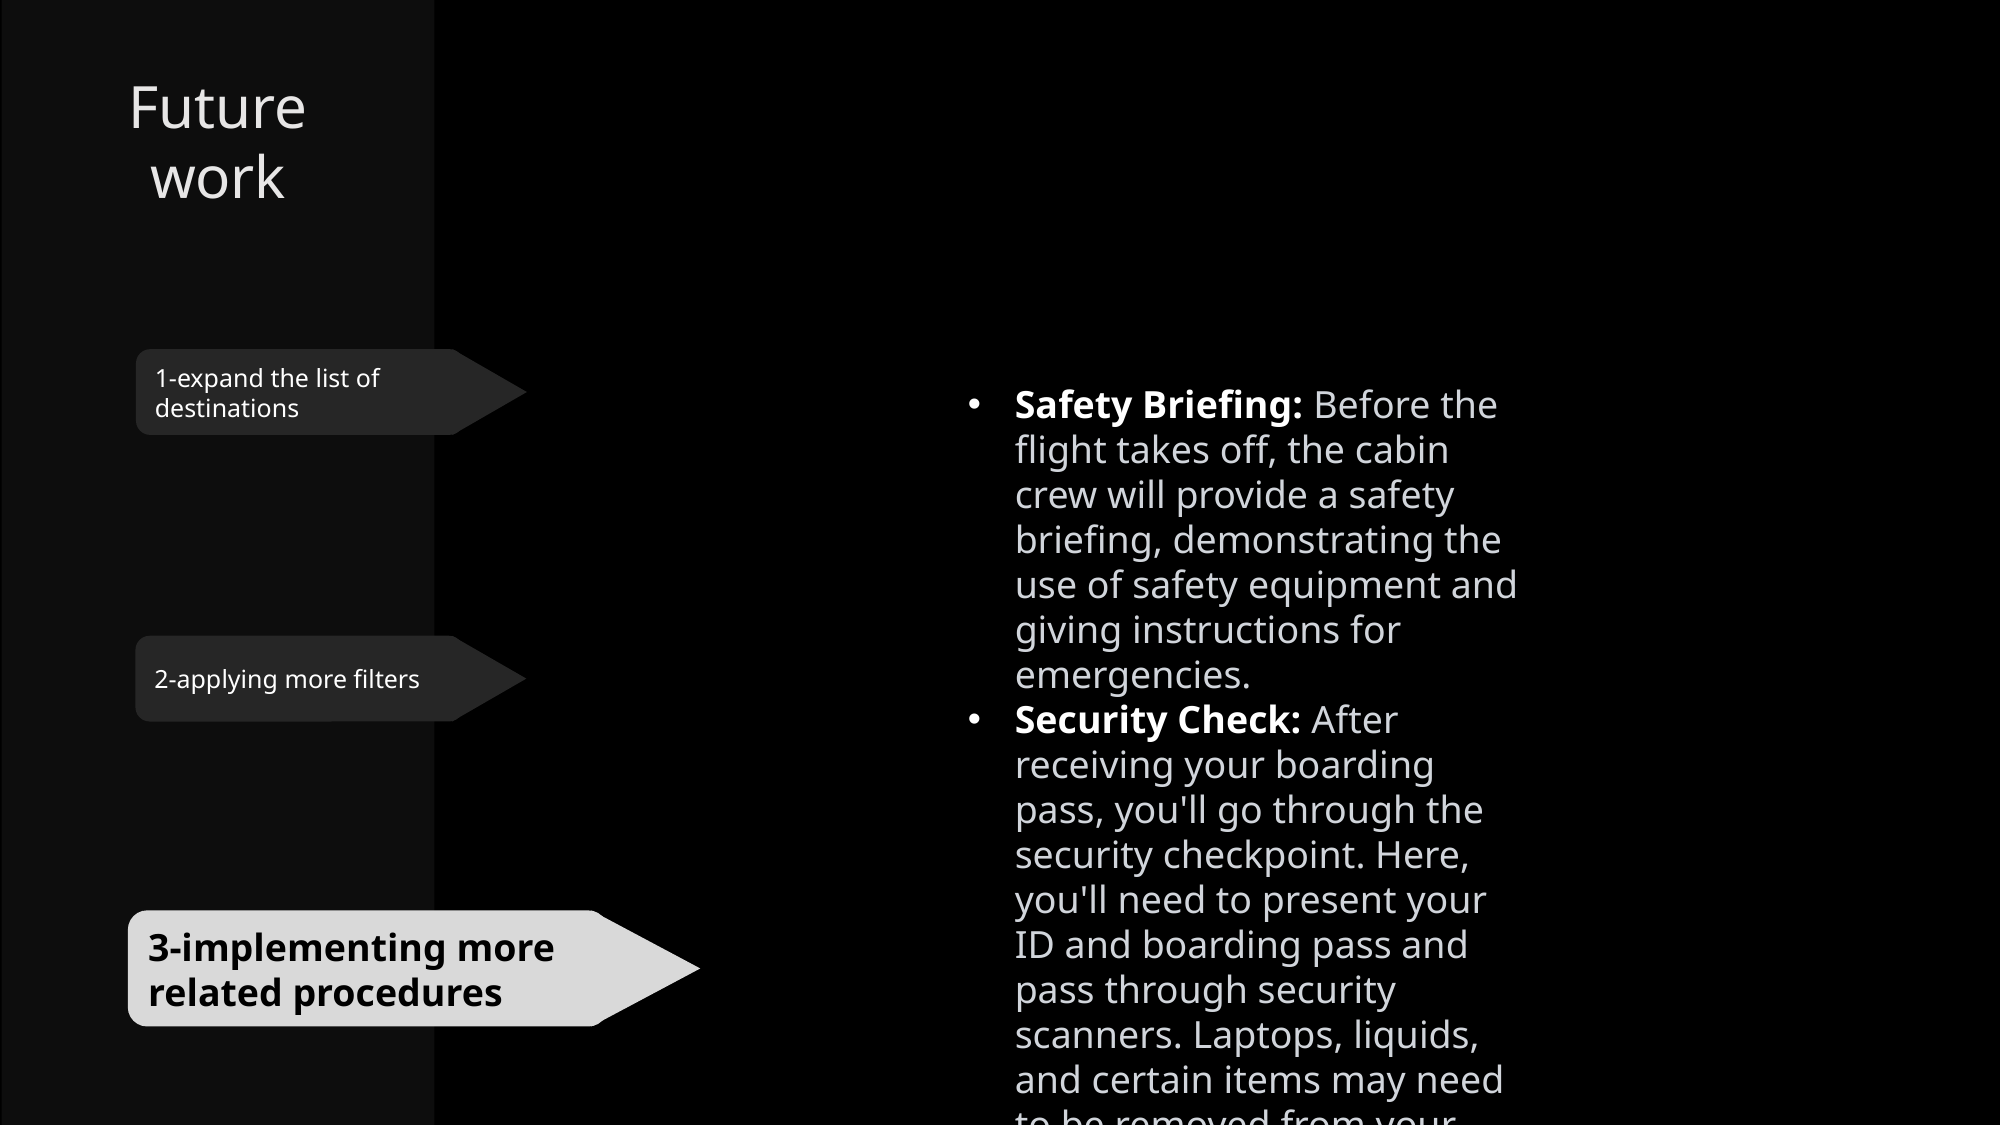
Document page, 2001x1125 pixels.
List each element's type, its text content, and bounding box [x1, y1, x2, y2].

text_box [1, 0, 435, 1125]
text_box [127, 910, 701, 1027]
text_box Safety Briefing: Before the flight takes off, the cabin crew will provide a safety briefing, demonstrating the use of safety equipment and giving instructions for emergencies. Security Check: After receiving your boarding pass, you'll go through the security checkpoint. Here, you'll need to present your ID and boarding pass and pass through security scanners. Laptops, liquids, and certain items may need to be removed from your carry-on for screening. [953, 373, 1548, 1125]
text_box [135, 349, 527, 435]
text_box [135, 635, 527, 722]
